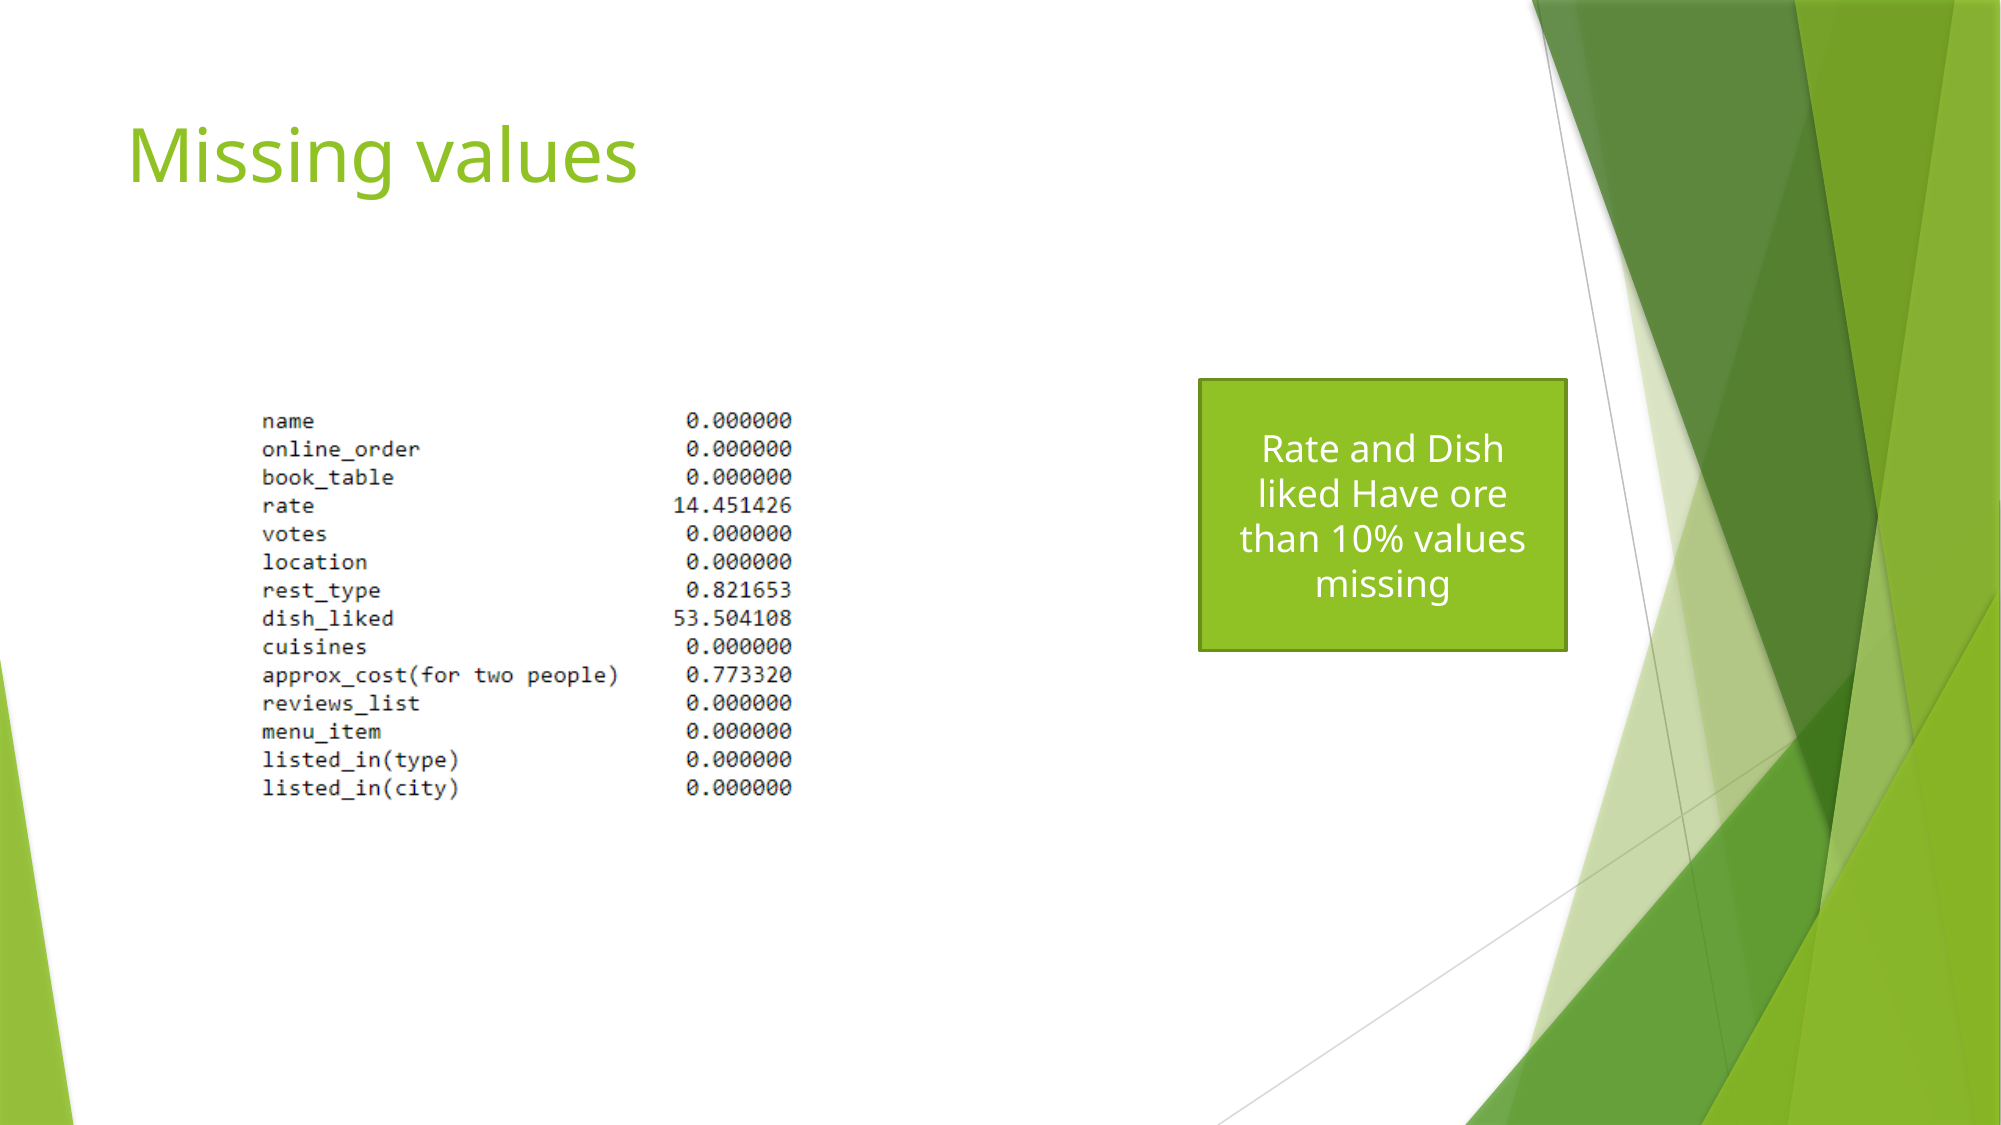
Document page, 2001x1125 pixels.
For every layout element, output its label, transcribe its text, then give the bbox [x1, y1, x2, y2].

title Missing values [111, 99, 1522, 317]
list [259, 397, 844, 808]
text_box Rate and Dish liked Have ore than 10% values missing [1198, 378, 1568, 652]
